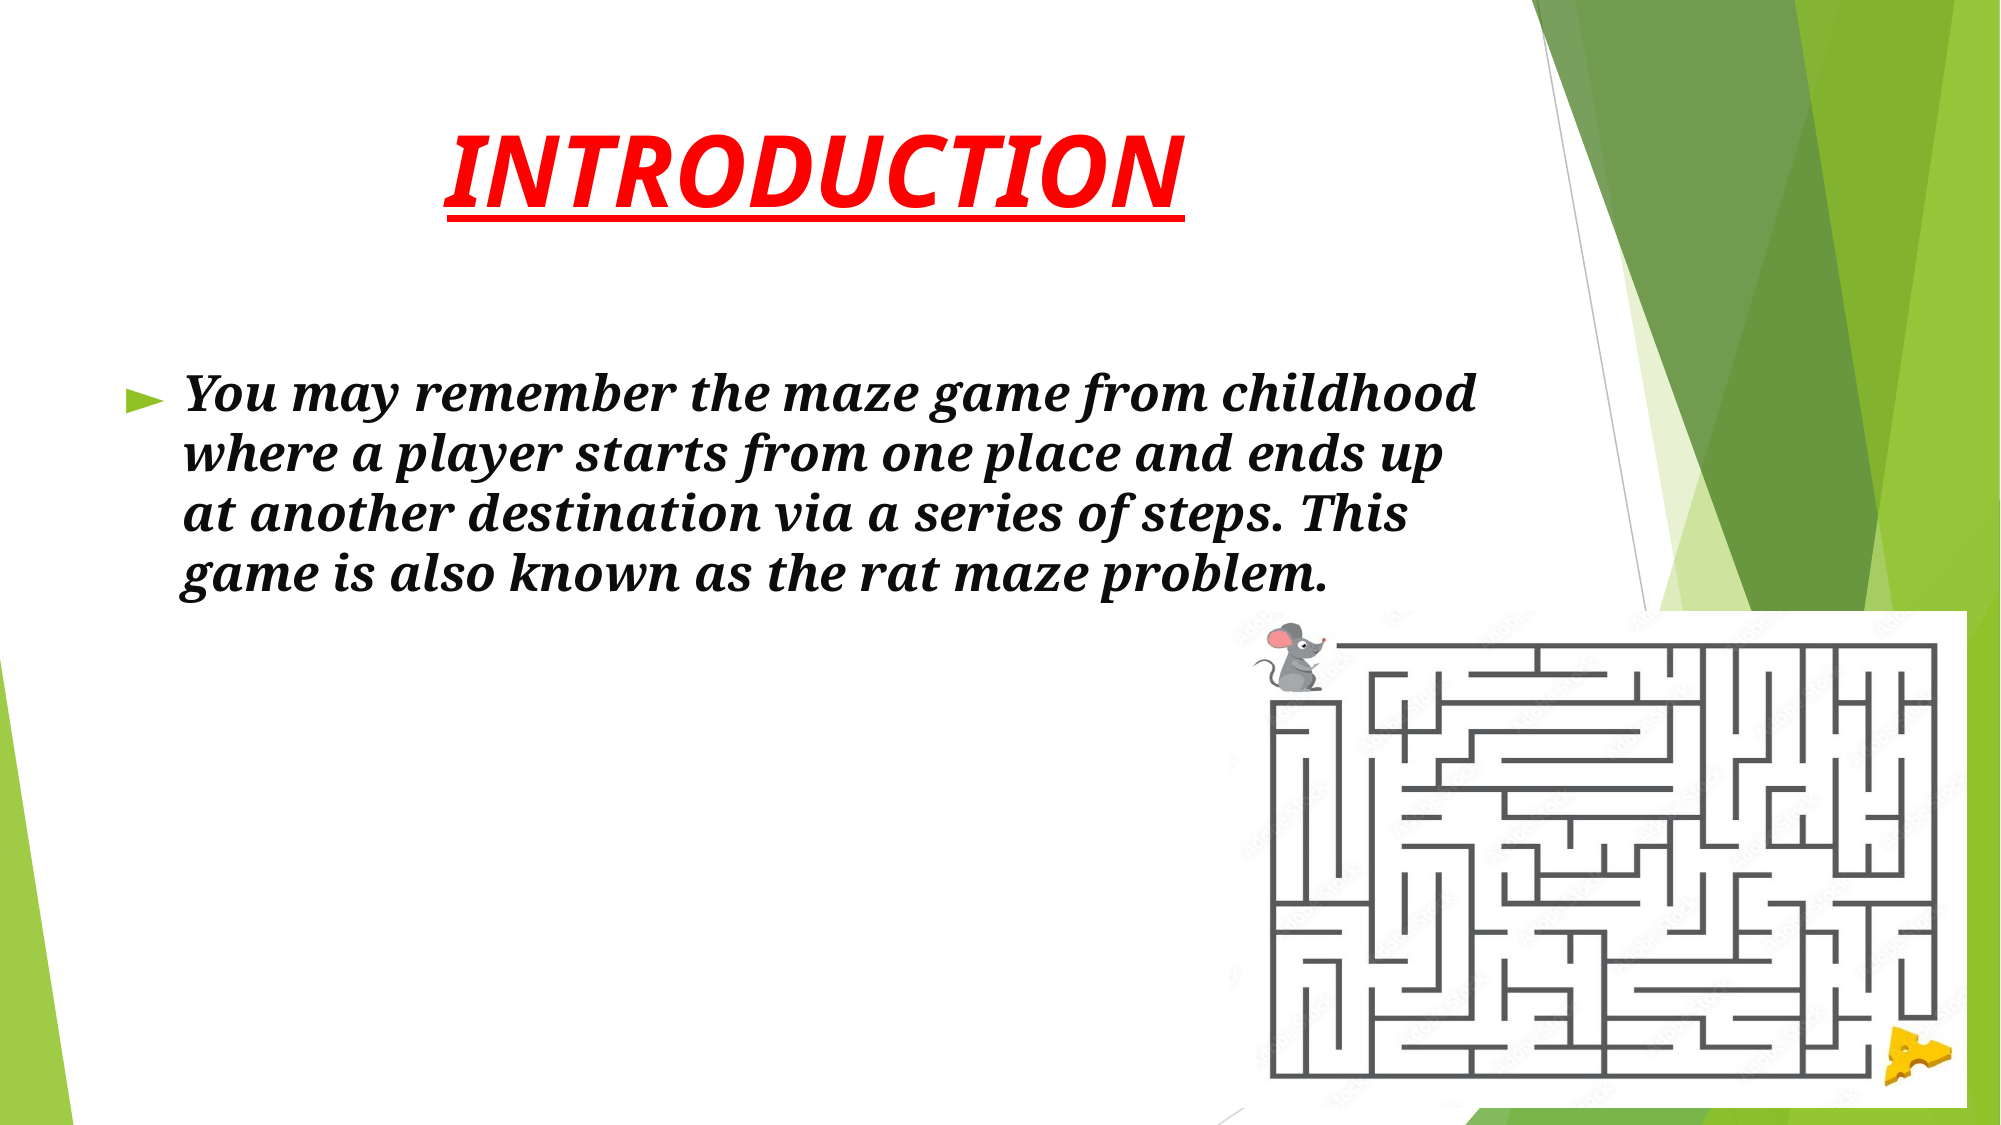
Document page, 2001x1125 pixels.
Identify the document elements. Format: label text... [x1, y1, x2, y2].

title INTRODUCTION [111, 99, 1522, 317]
list You may remember the maze game from childhood where a player starts from one place and ends up at another destination via a series of steps. This game is also known as the rat maze problem. [111, 354, 1522, 992]
picture [1229, 611, 1967, 1108]
